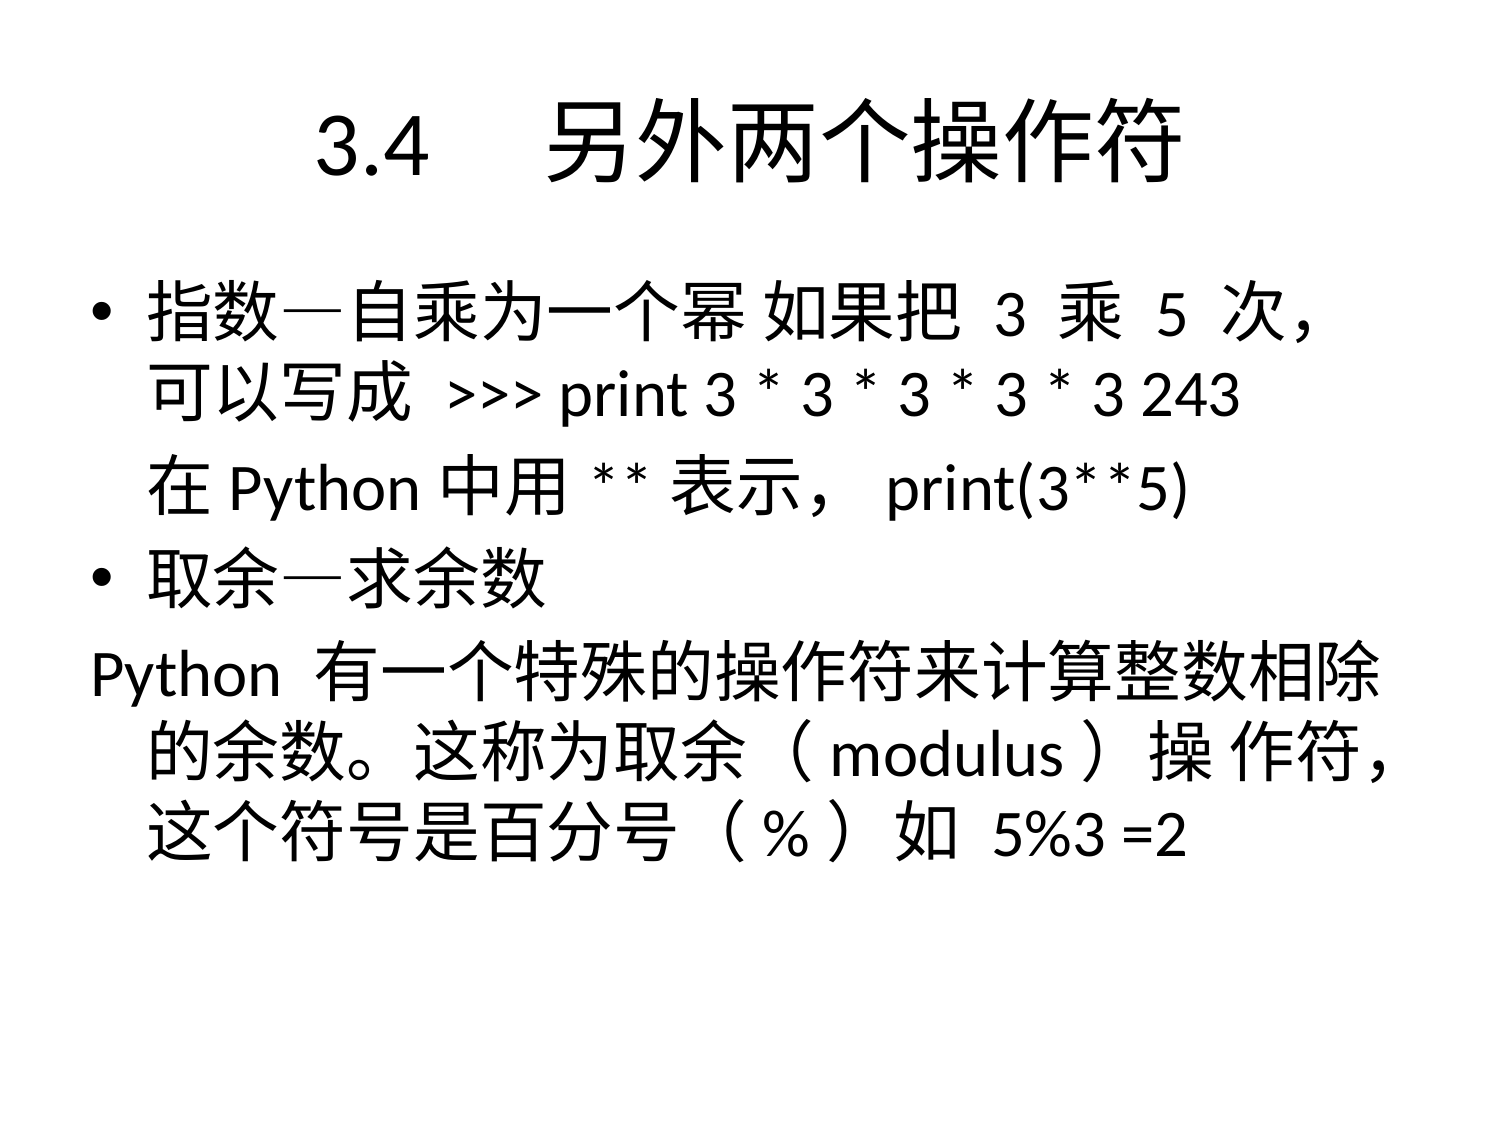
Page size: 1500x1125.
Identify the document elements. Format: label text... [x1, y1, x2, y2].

list 指数—自乘为一个幂 如果把 3 乘 5 次，可以写成 >>> print 3 * 3 * 3 * 3 * 3 243 在Python中用**表示，print(3**5) 取余—求余数 Python 有一个特殊的操作符来计算整数相除的余数。这称为取余（modulus）操 作符，这个符号是百分号（%）如 5%3 =2 [75, 262, 1425, 1005]
title 3.4 另外两个操作符 [75, 45, 1425, 233]
